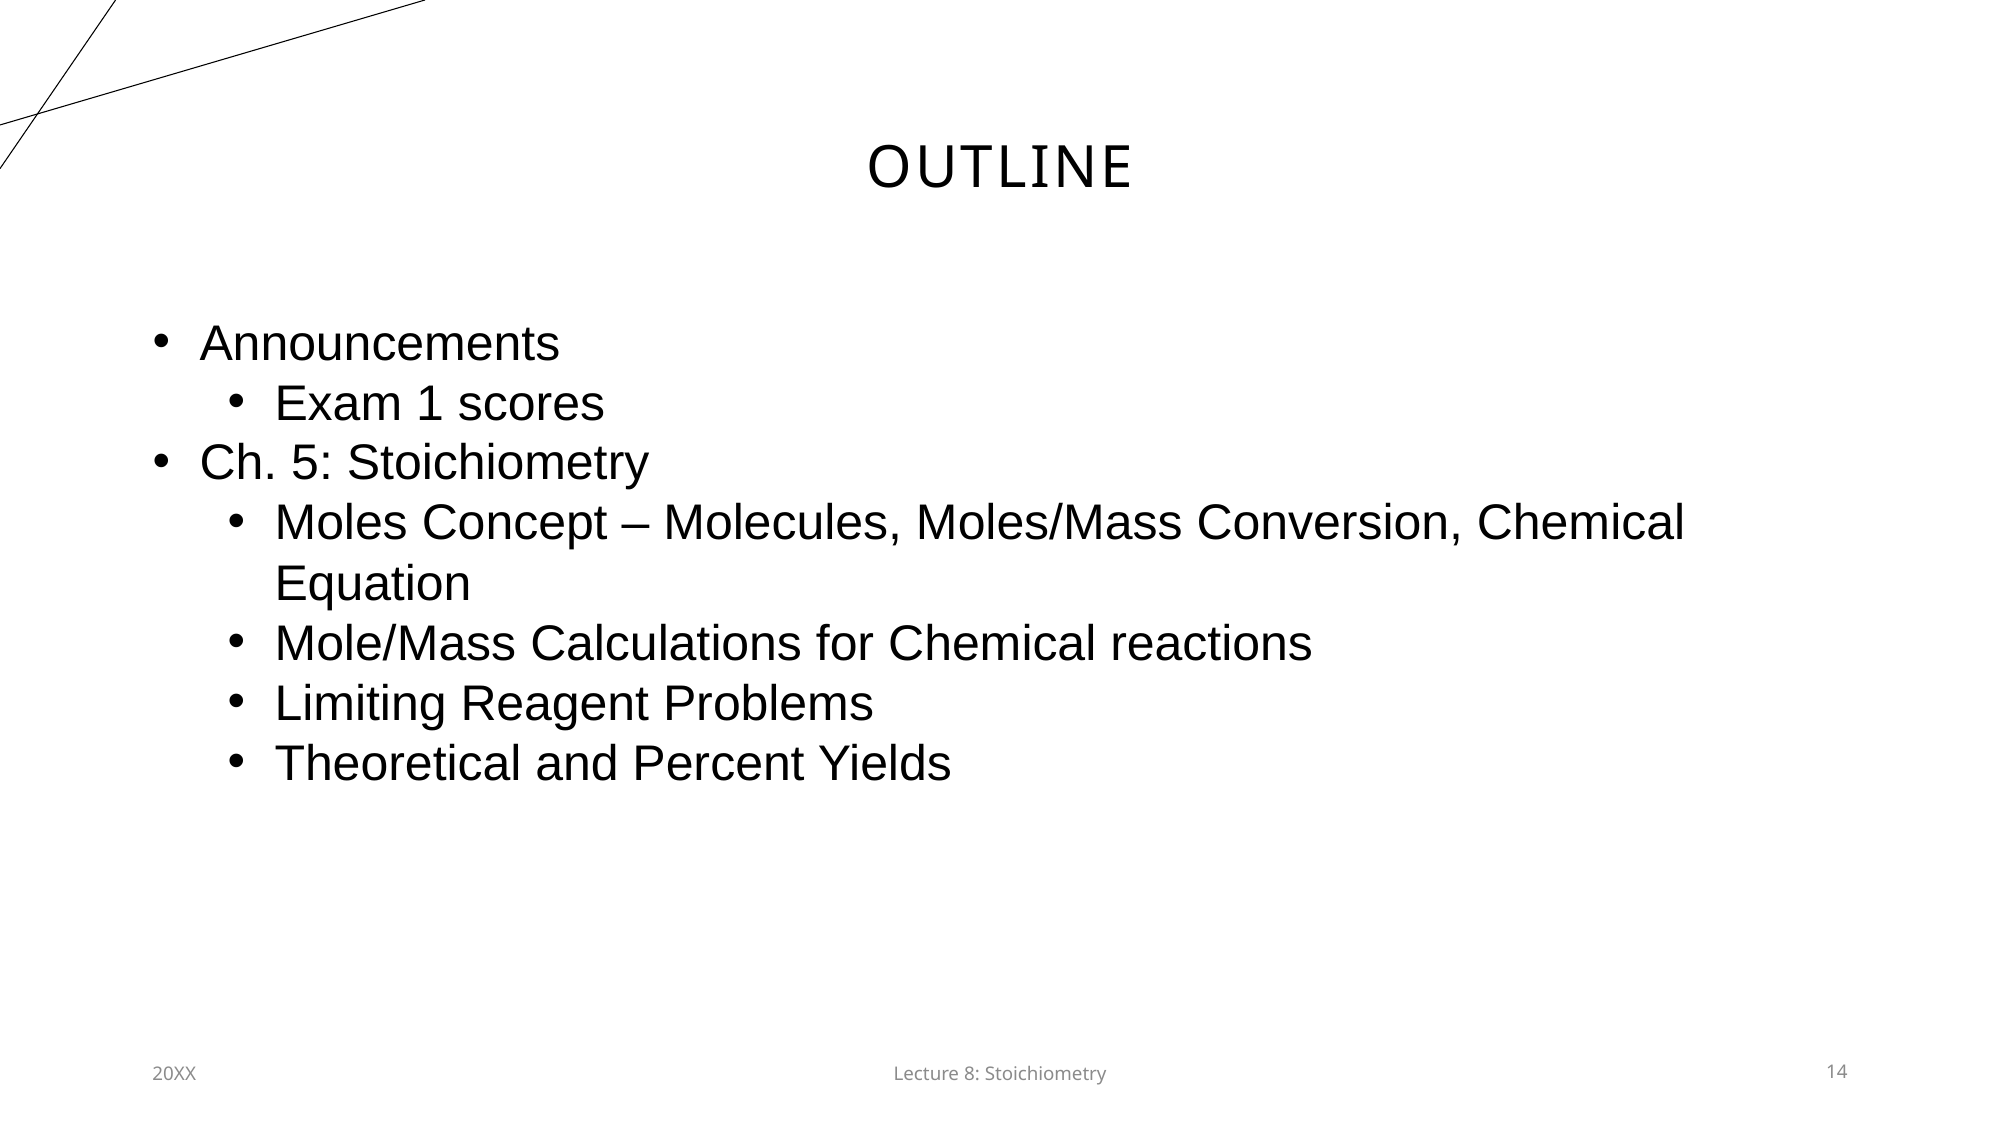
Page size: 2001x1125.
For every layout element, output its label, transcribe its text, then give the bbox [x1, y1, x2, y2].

text_box Announcements Exam 1 scores Ch. 5: Stoichiometry Moles Concept – Molecules, Moles/Mass Conversion, Chemical Equation Mole/Mass Calculations for Chemical reactions Limiting Reagent Problems Theoretical and Percent Yields [137, 302, 1858, 798]
slide_number 20XX [137, 1042, 588, 1103]
slide_number 14 [1412, 1042, 1863, 1103]
title Outline [137, 59, 1863, 278]
footer Lecture 8: Stoichiometry​ [662, 1042, 1338, 1103]
